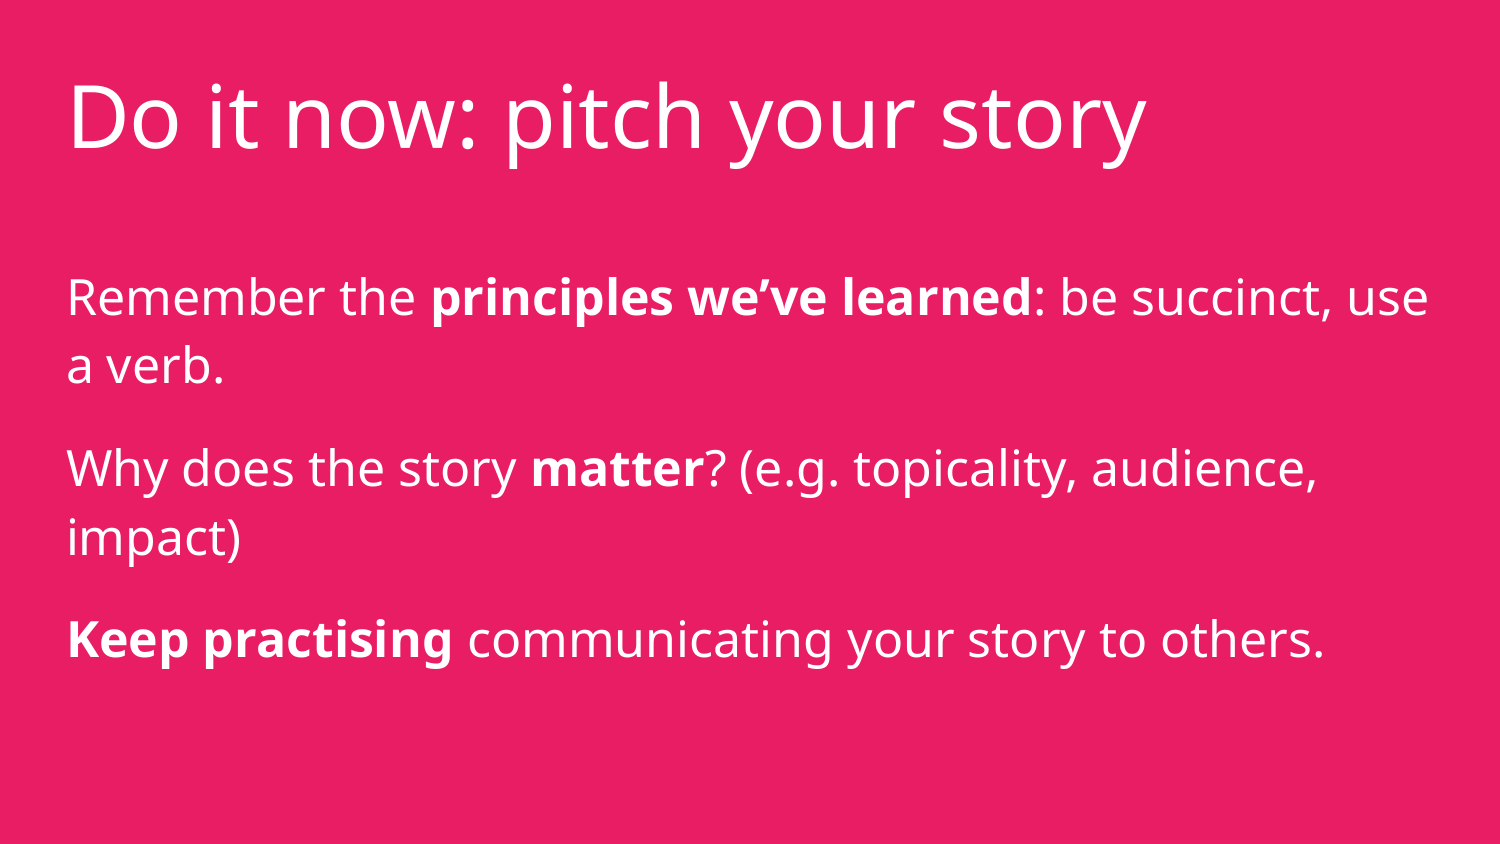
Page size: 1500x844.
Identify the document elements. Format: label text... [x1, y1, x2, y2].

title Do it now: pitch your story [51, 61, 1449, 182]
list Remember the principles we’ve learned: be succinct, use a verb. Why does the story matter? (e.g. topicality, audience, impact) Keep practising communicating your story to others. [51, 240, 1449, 750]
